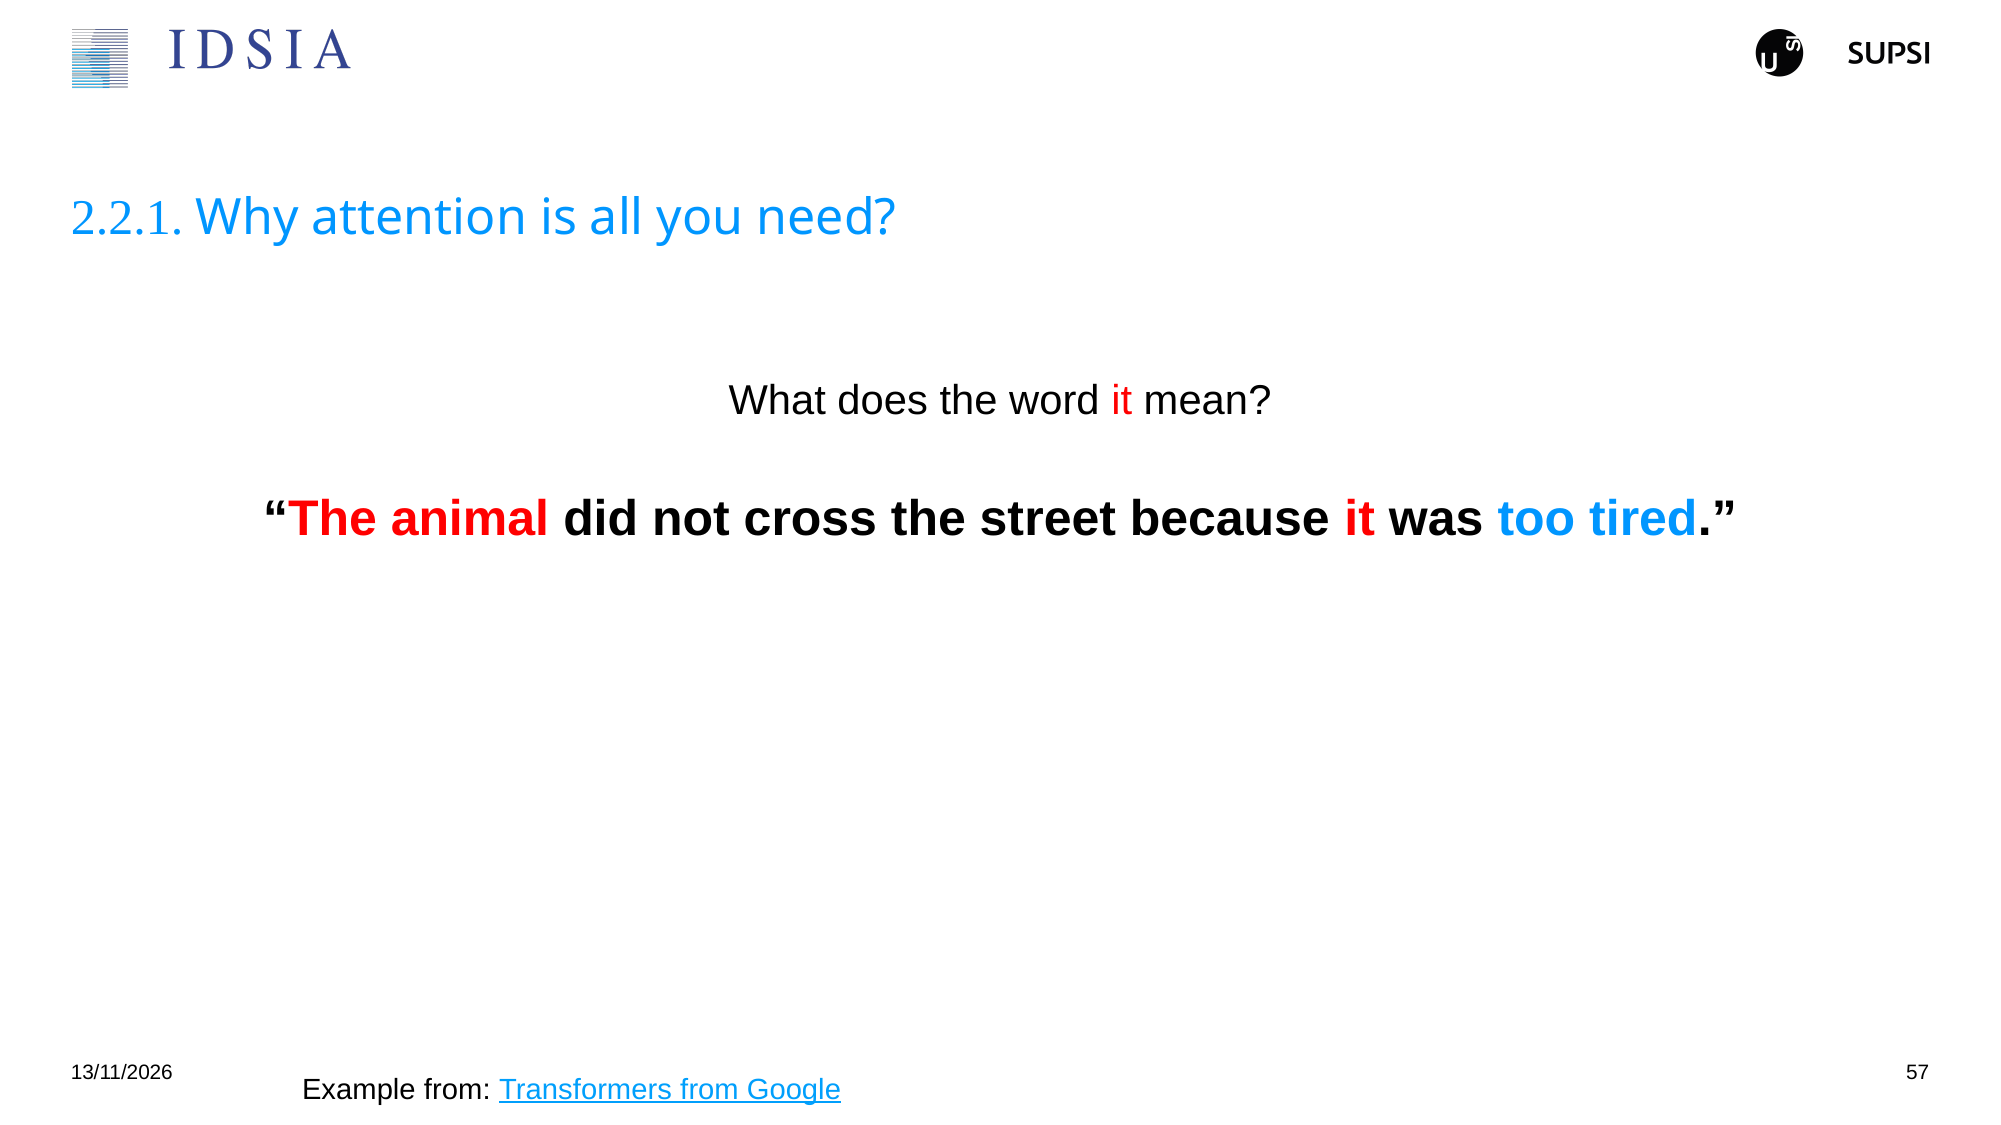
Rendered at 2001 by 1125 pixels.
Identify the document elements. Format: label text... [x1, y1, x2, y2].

picture [0, 0, 2000, 94]
list What does the word it mean? “The animal did not cross the street because it was too tired.” [70, 314, 1930, 1040]
title 2.2.1. Why attention is all you need? [70, 184, 1930, 303]
slide_number 57 [1779, 1058, 1930, 1125]
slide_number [70, 1058, 532, 1125]
text_box Example from: Transformers from Google [302, 1070, 842, 1106]
